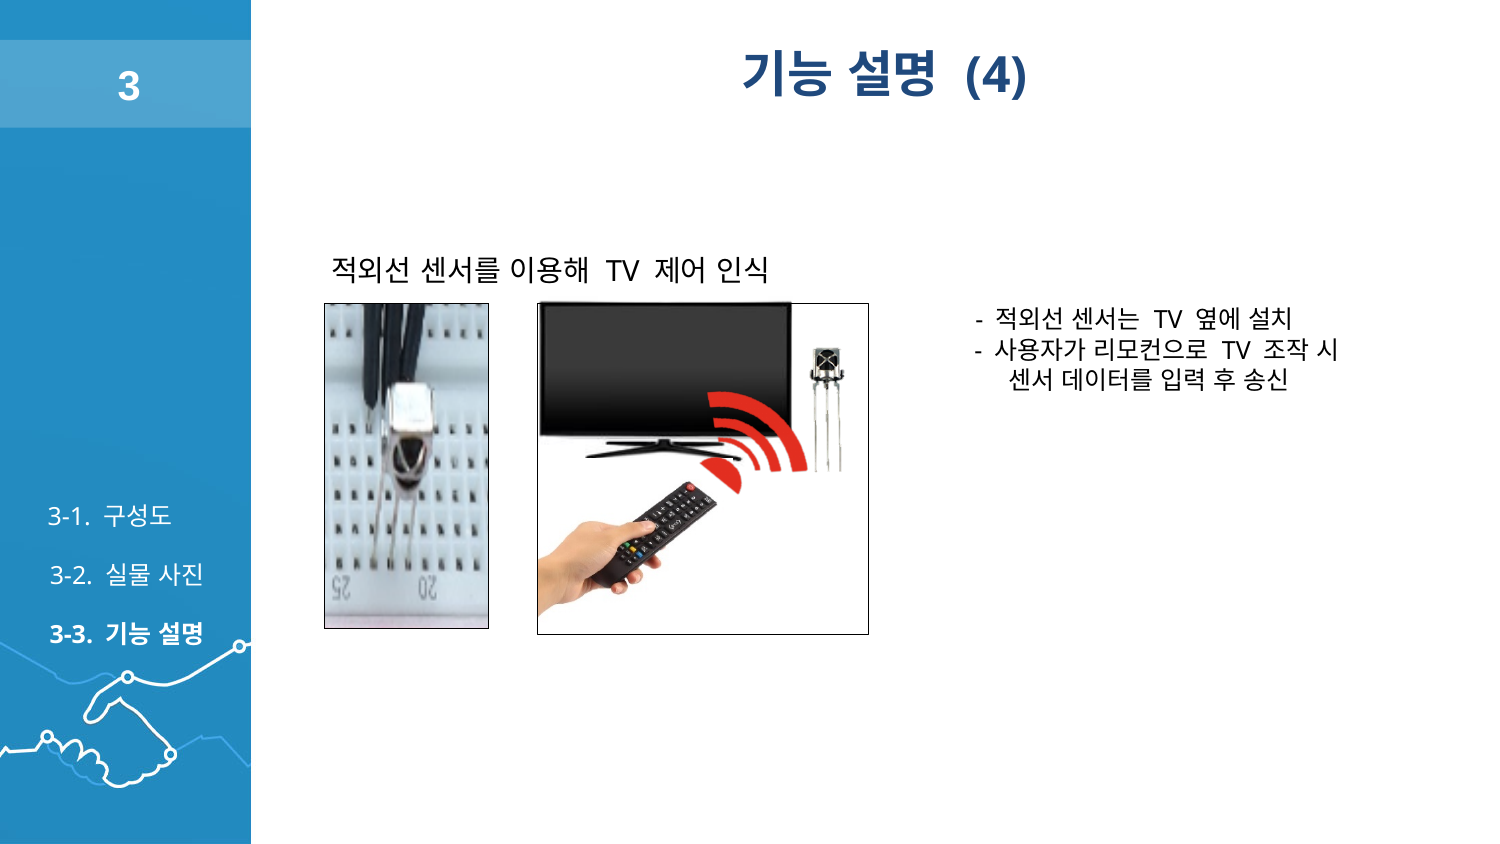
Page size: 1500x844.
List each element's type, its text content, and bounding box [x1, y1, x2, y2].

text_box 적외선 센서를 이용해 TV 제어 인식 [302, 244, 786, 295]
text_box 3-2. 실물 사진 [35, 551, 220, 597]
text_box [0, 38, 256, 130]
text_box 3-1. 구성도 [33, 492, 188, 538]
text_box 기능 설명 (4) [726, 0, 1105, 146]
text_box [537, 267, 919, 635]
picture [0, 0, 1500, 844]
text_box 3 [56, 45, 270, 122]
text_box 3-3. 기능 설명 [34, 610, 220, 656]
text_box - 적외선 센서는 TV 옆에 설치 - 사용자가 리모컨으로 TV 조작 시 센서 데이터를 입력 후 송신 [953, 291, 1355, 402]
